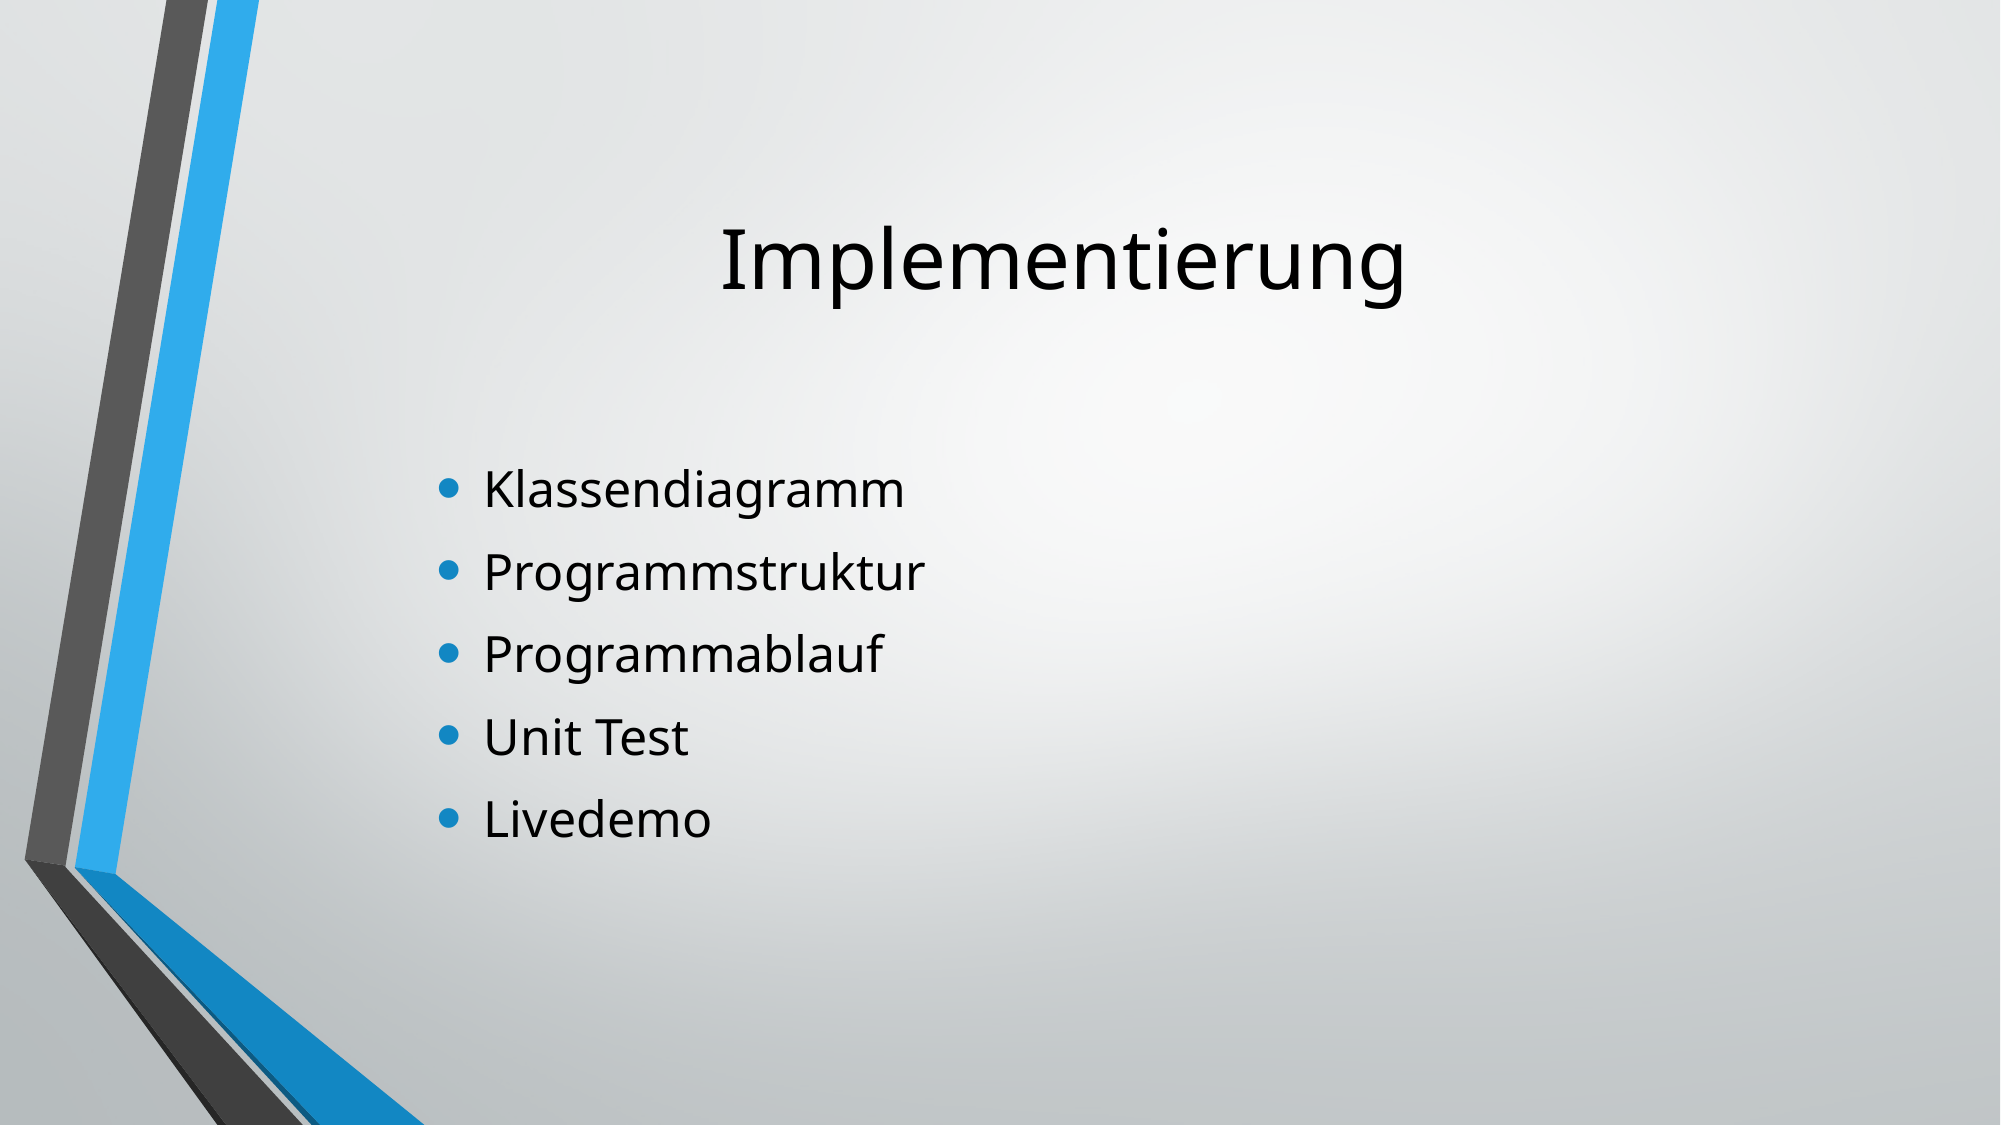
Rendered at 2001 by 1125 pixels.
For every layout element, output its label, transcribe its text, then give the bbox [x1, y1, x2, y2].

list Klassendiagramm Programmstruktur Programmablauf Unit Test Livedemo [421, 437, 1887, 950]
title Implementierung [243, 112, 1887, 400]
